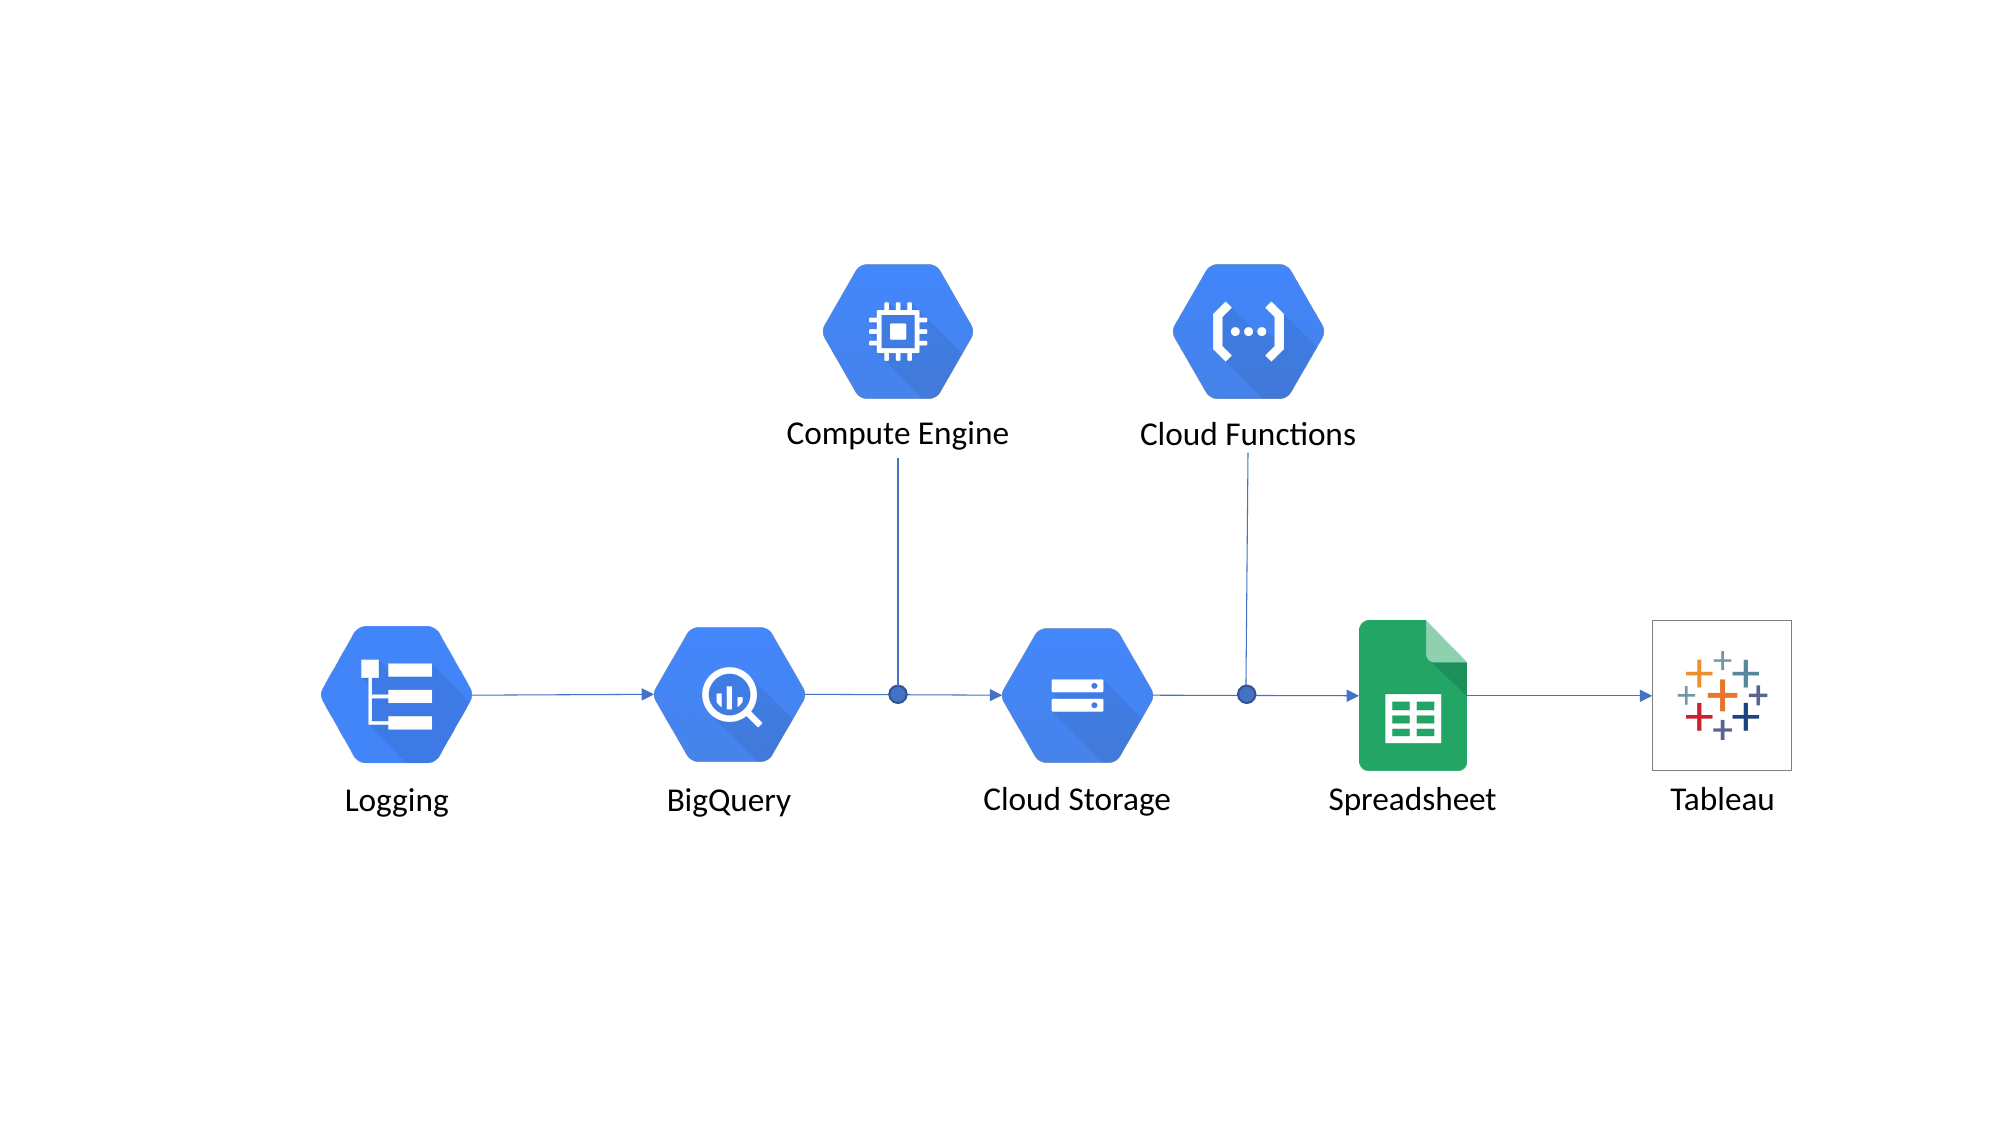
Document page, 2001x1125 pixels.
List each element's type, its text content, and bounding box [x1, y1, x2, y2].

text_box Spreadsheet [1291, 770, 1534, 825]
text_box [1248, 684, 1257, 695]
text_box [888, 684, 908, 694]
text_box Cloud Functions [1123, 404, 1373, 460]
picture [321, 626, 472, 765]
text_box [1236, 684, 1245, 695]
text_box Cloud Storage [955, 769, 1199, 825]
picture [654, 619, 805, 770]
text_box [888, 696, 908, 705]
text_box BigQuery [607, 771, 851, 826]
picture [1358, 620, 1467, 771]
picture [1002, 620, 1153, 771]
picture [1172, 256, 1324, 407]
picture [1652, 620, 1792, 771]
text_box Logging [275, 771, 518, 826]
text_box Compute Engine [769, 403, 1027, 459]
text_box Tableau [1601, 769, 1844, 825]
text_box [1237, 696, 1257, 705]
picture [822, 256, 973, 407]
